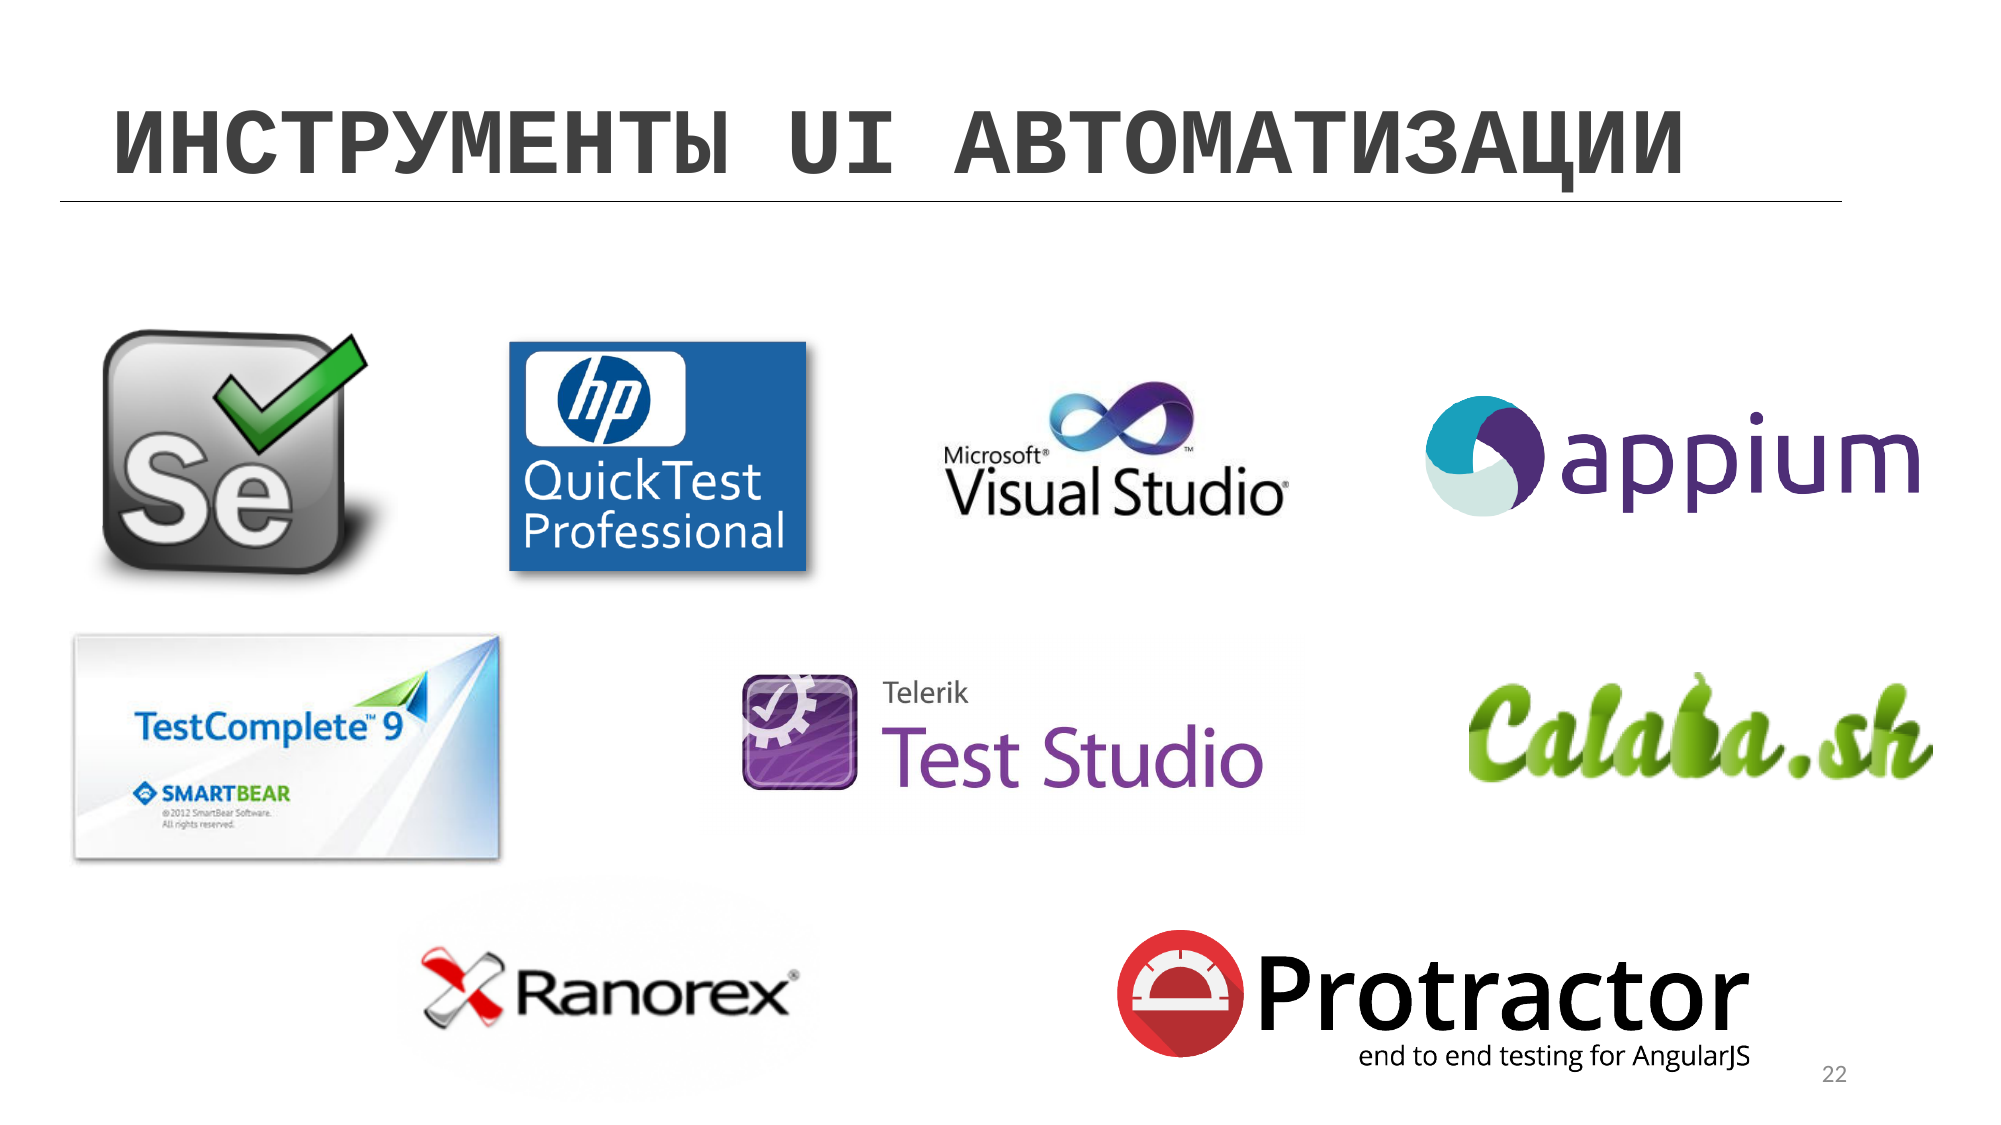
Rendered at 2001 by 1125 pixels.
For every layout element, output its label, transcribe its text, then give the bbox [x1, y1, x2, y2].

slide_number 22 [1412, 1042, 1863, 1103]
picture [1469, 624, 1933, 844]
picture [699, 634, 1305, 835]
picture [84, 315, 398, 598]
picture [496, 330, 828, 593]
picture [69, 631, 507, 868]
picture [929, 308, 1305, 576]
text_box ИНСТРУМЕНТЫ UI АВТОМАТИЗАЦИИ [96, 72, 1702, 200]
picture [397, 875, 820, 1103]
picture [1412, 388, 1933, 524]
picture [1116, 929, 1750, 1073]
